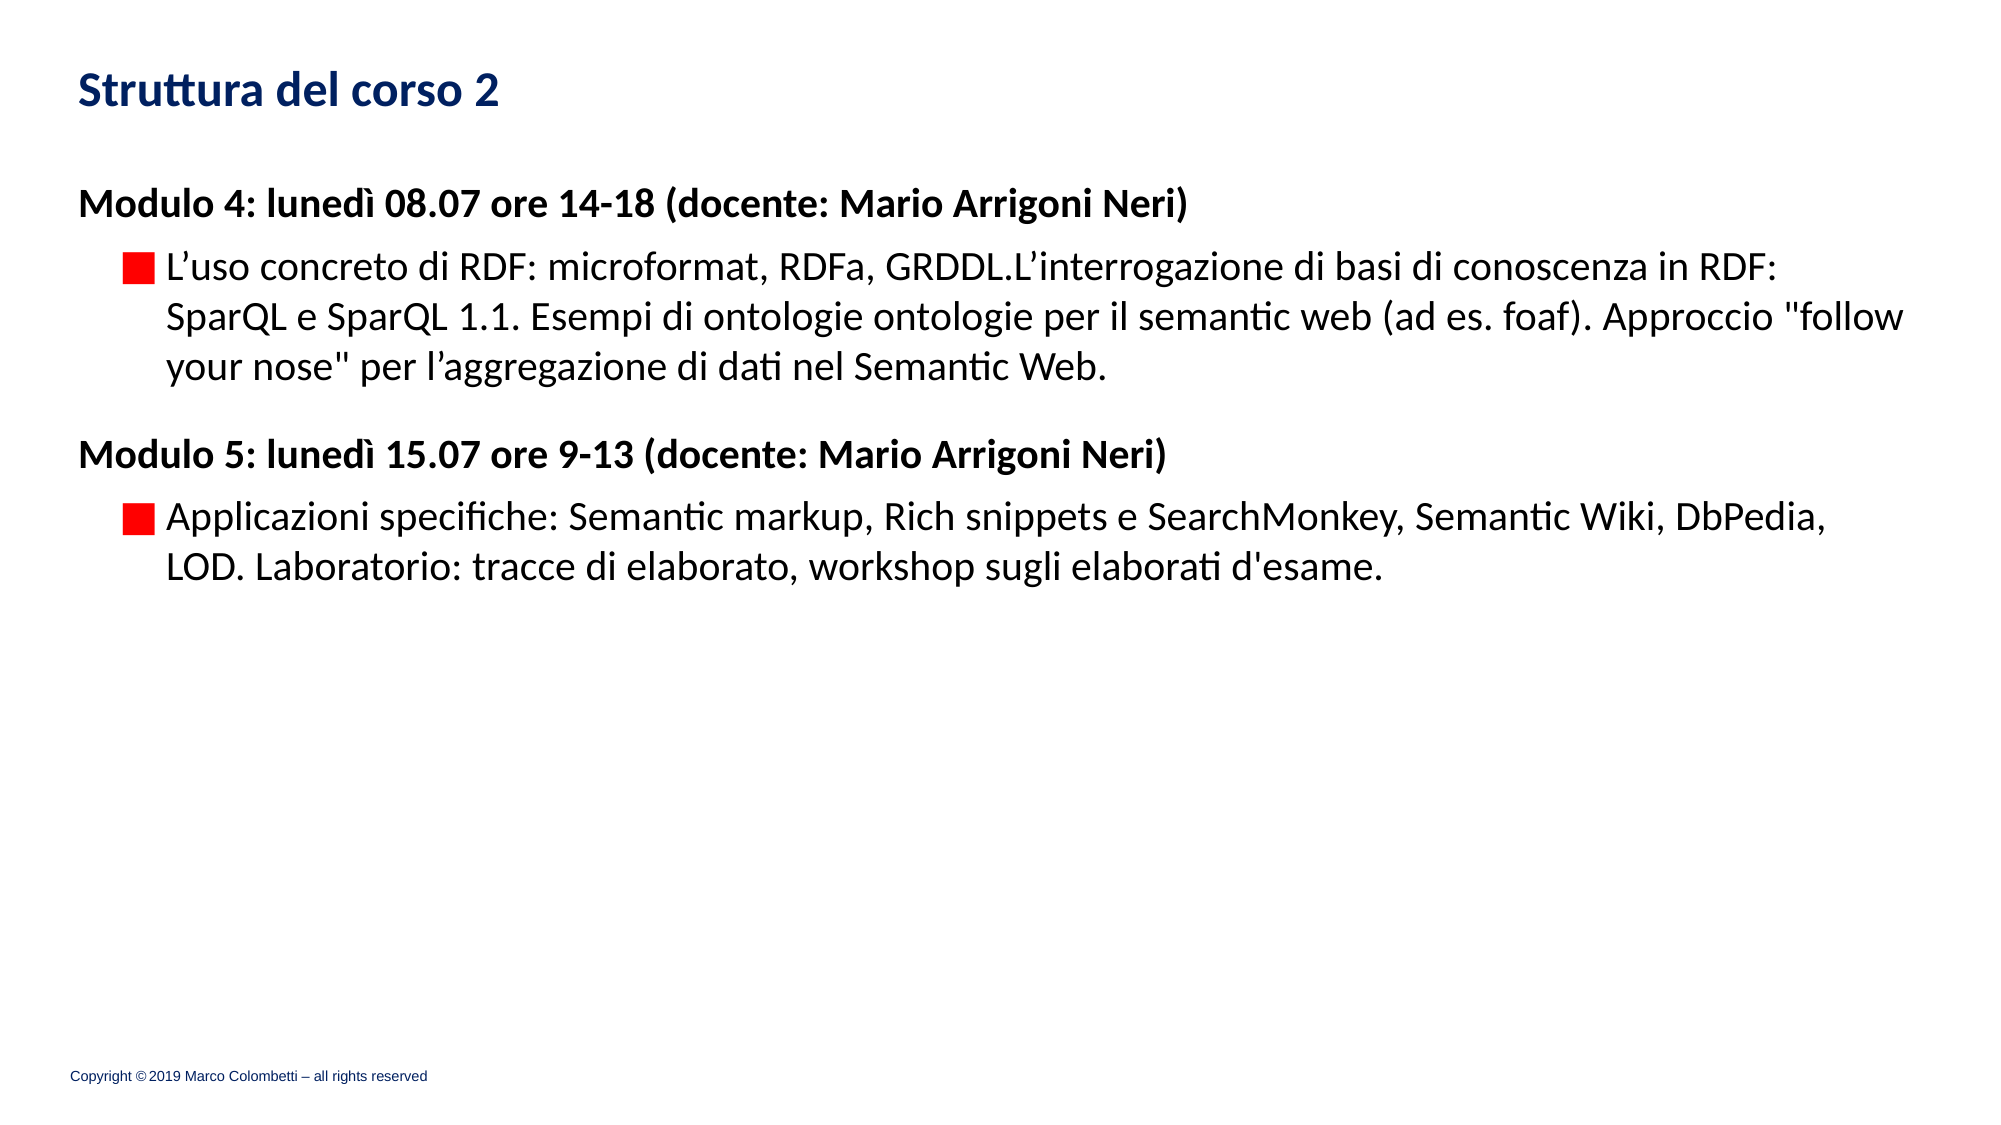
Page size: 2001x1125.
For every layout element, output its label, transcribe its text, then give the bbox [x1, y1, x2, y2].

list Modulo 4: lunedì 08.07 ore 14-18 (docente: Mario Arrigoni Neri) L’uso concreto di RDF: microformat, RDFa, GRDDL.L’interrogazione di basi di conoscenza in RDF: SparQL e SparQL 1.1. Esempi di ontologie ontologie per il semantic web (ad es. foaf). Approccio "follow your nose" per l’aggregazione di dati nel Semantic Web. Modulo 5: lunedì 15.07 ore 9-13 (docente: Mario Arrigoni Neri) Applicazioni specifiche: Semantic markup, Rich snippets e SearchMonkey, Semantic Wiki, DbPedia, LOD. Laboratorio: tracce di elaborato, workshop sugli elaborati d'esame. [63, 168, 1921, 1081]
title Struttura del corso 2 [63, 48, 1940, 147]
